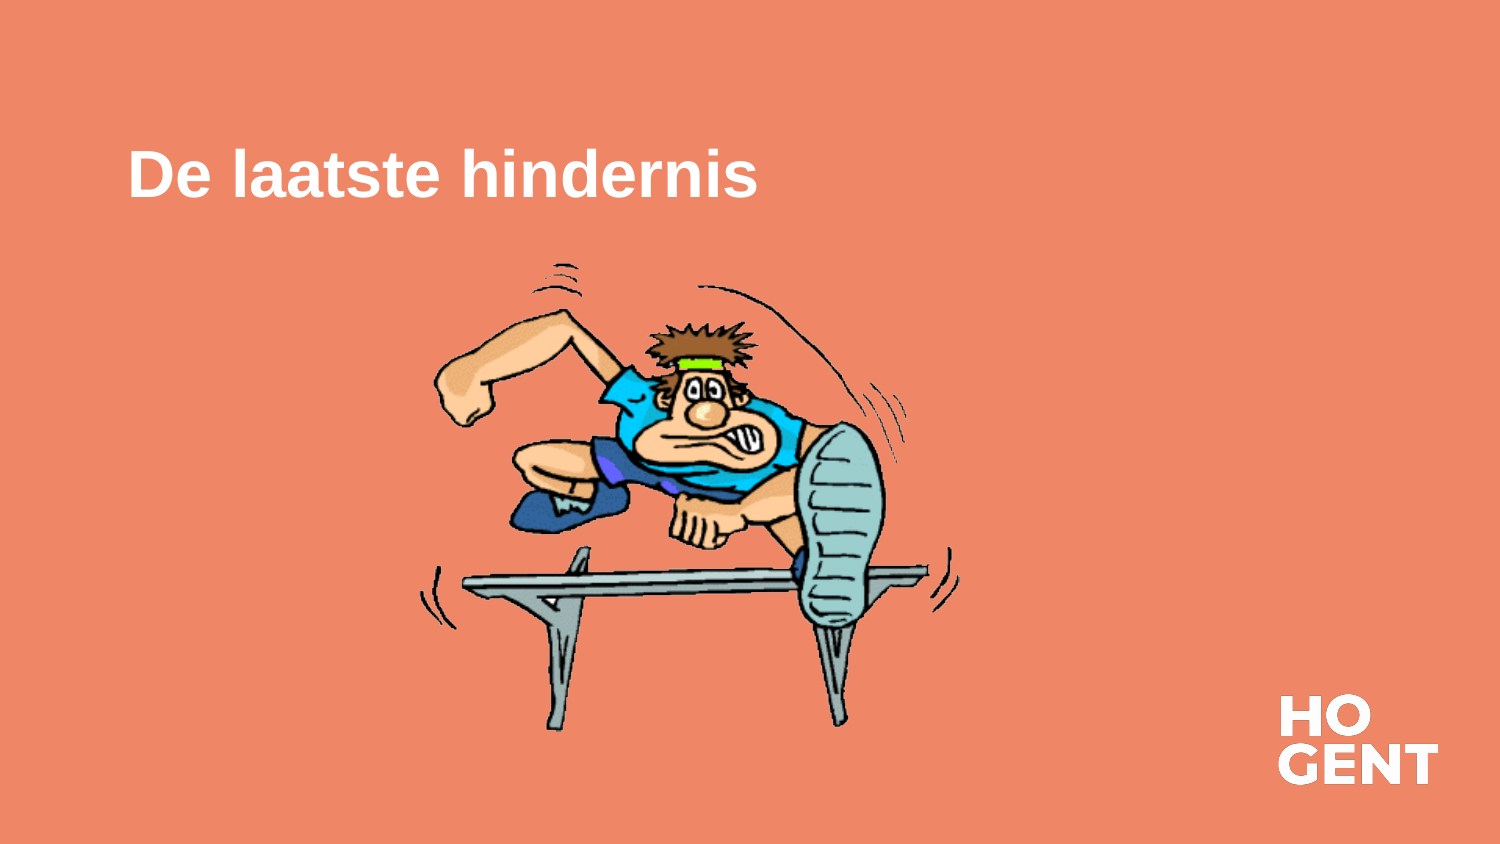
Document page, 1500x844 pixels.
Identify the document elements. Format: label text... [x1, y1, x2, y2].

picture [418, 262, 960, 732]
text_box De laatste hindernis [112, 122, 1388, 236]
